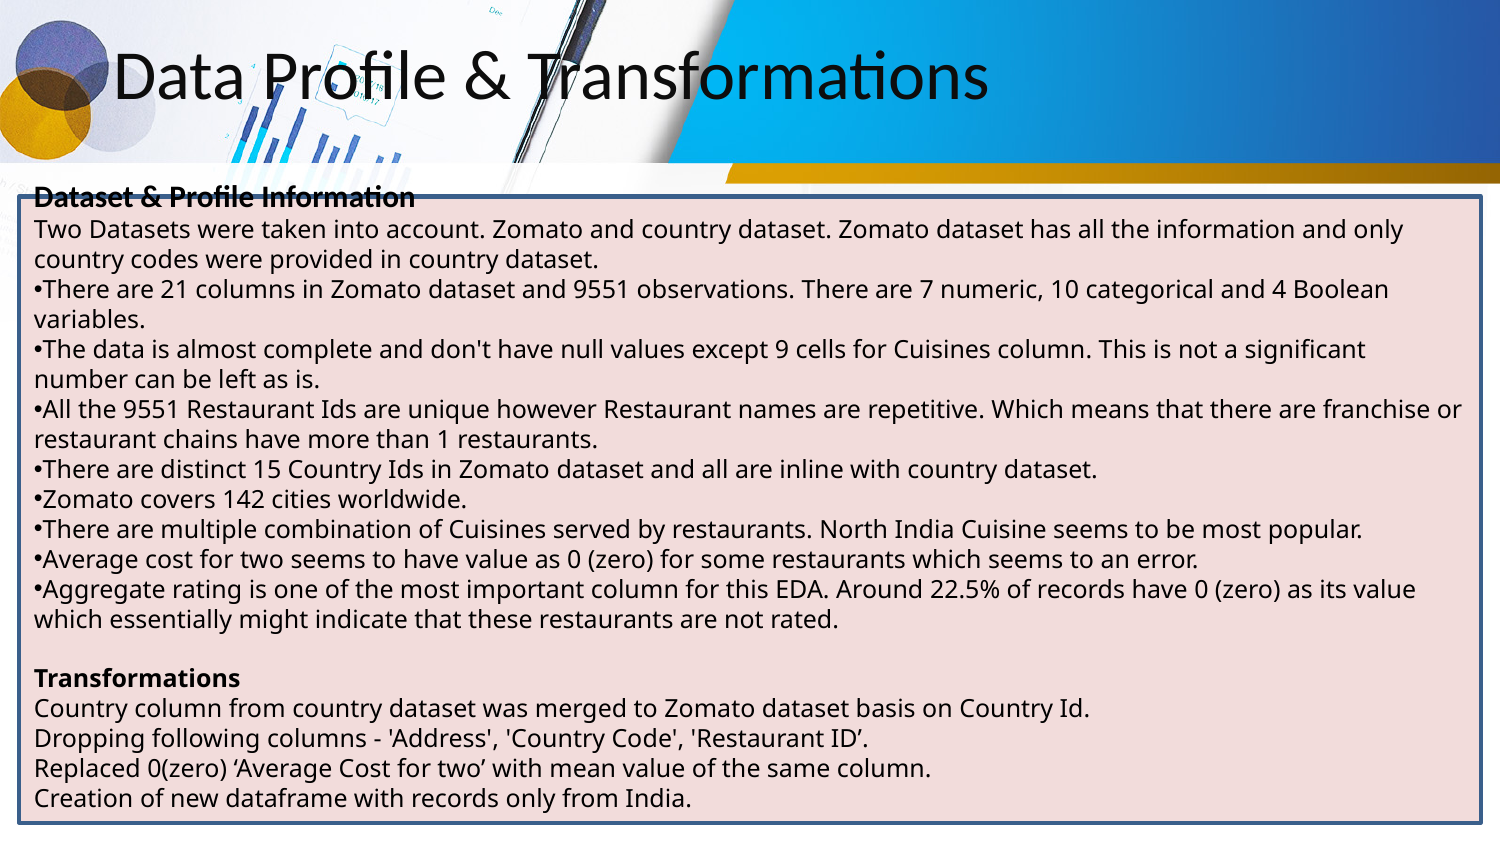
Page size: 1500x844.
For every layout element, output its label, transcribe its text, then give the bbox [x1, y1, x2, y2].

title Data Profile & Transformations [98, 21, 1452, 122]
picture [0, 0, 1500, 844]
text_box Dataset & Profile Information Two Datasets were taken into account. Zomato and country dataset. Zomato dataset has all the information and only country codes were provided in country dataset. There are 21 columns in Zomato dataset and 9551 observations. There are 7 numeric, 10 categorical and 4 Boolean variables. The data is almost complete and don't have null values except 9 cells for Cuisines column. This is not a significant number can be left as is. All the 9551 Restaurant Ids are unique however Restaurant names are repetitive. Which means that there are franchise or restaurant chains have more than 1 restaurants. There are distinct 15 Country Ids in Zomato dataset and all are inline with country dataset. Zomato covers 142 cities worldwide. There are multiple combination of Cuisines served by restaurants. North India Cuisine seems to be most popular. Average cost for two seems to have value as 0 (zero) for some restaurants which seems to an error. Aggregate rating is one of the most important column for this EDA. Around 22.5% of records have 0 (zero) as its value which essentially might indicate that these restaurants are not rated. Transformations Country column from country dataset was merged to Zomato dataset basis on Country Id. Dropping following columns - 'Address', 'Country Code', 'Restaurant ID’. Replaced 0(zero) ‘Average Cost for two’ with mean value of the same column. Creation of new dataframe with records only from India. [17, 194, 1483, 825]
